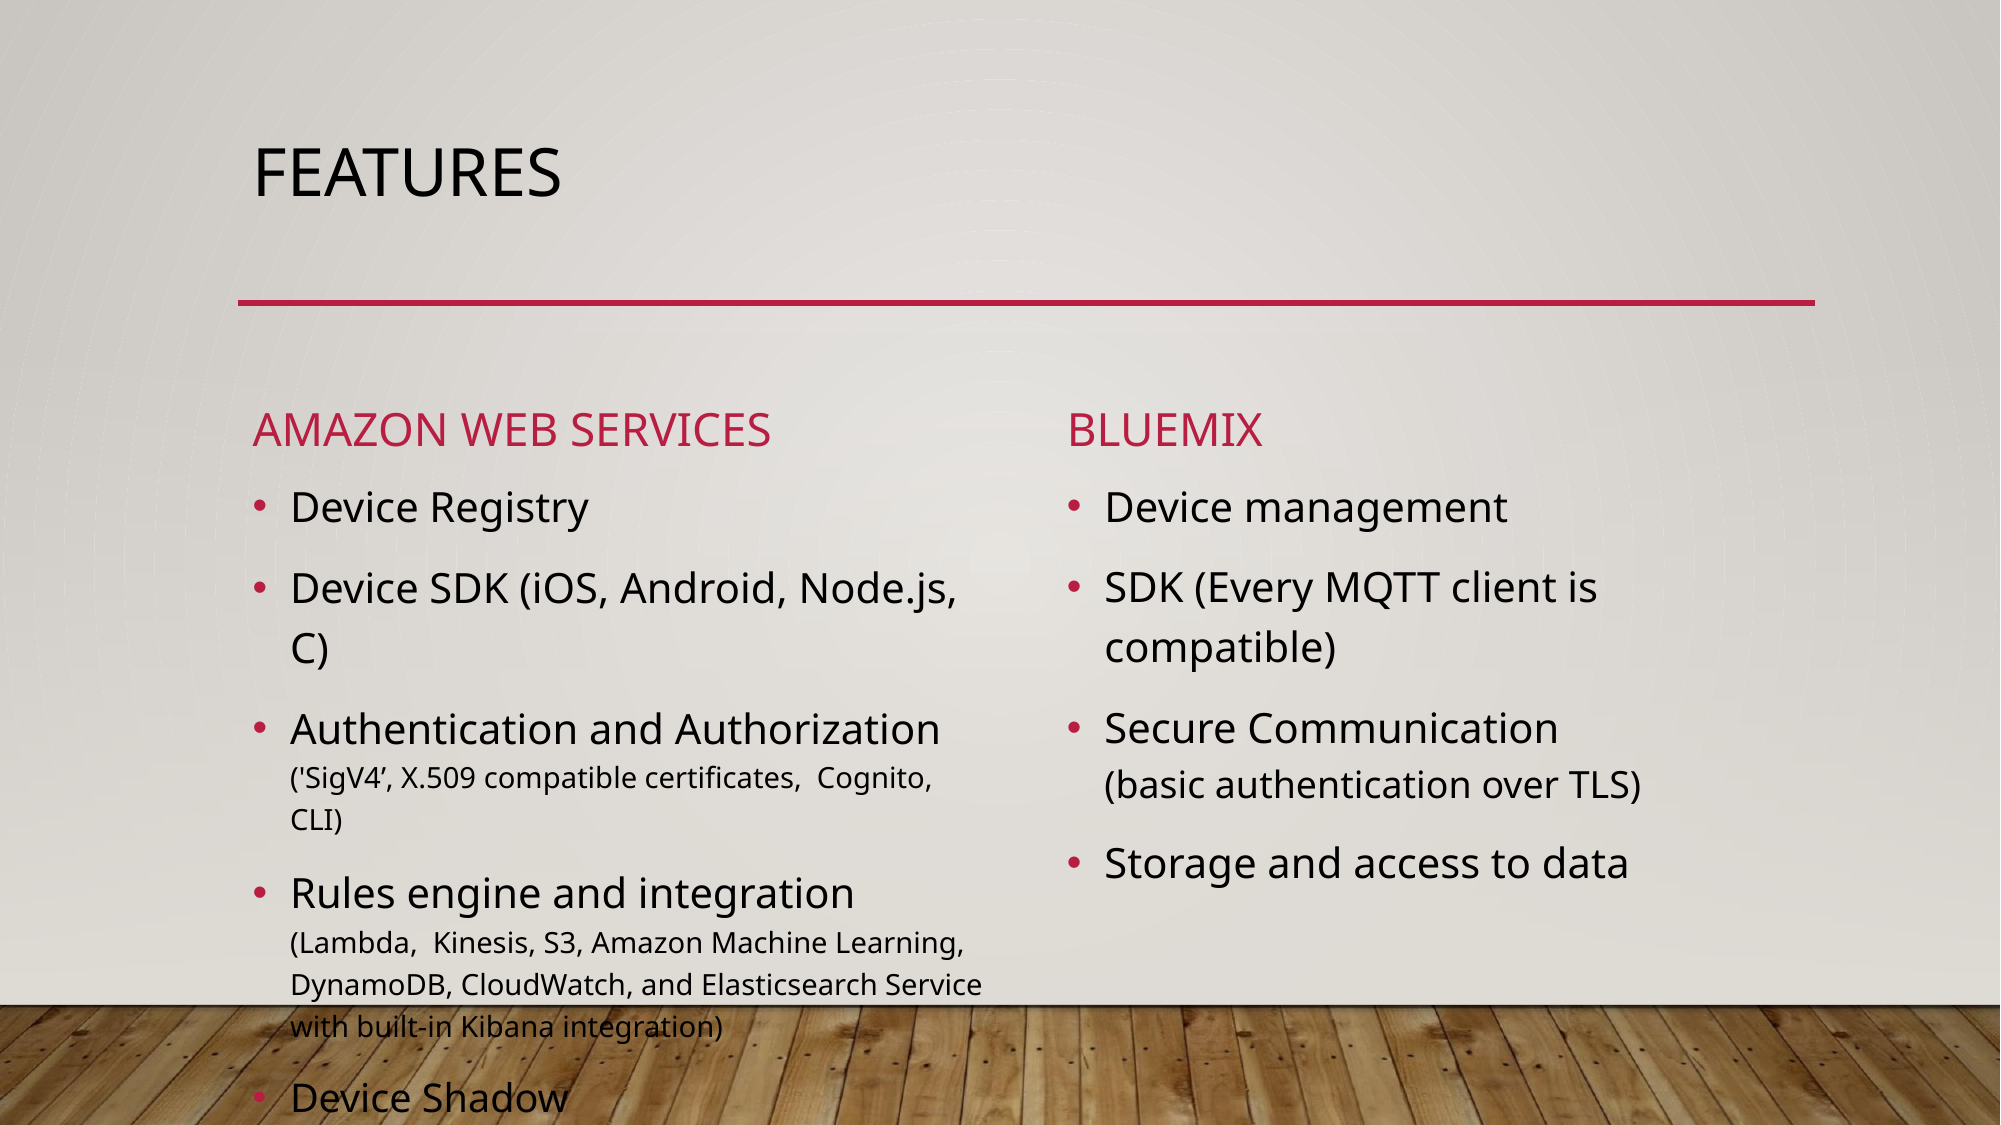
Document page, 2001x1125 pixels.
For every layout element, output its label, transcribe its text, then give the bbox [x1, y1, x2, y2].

list Device Registry Device SDK (iOS, Android, Node.js, C) Authentication and Authorization ('SigV4’, X.509 compatible certificates, Cognito, CLI) Rules engine and integration (Lambda, Kinesis, S3, Amazon Machine Learning, DynamoDB, CloudWatch, and Elasticsearch Service with built-in Kibana integration) Device Shadow [237, 463, 1000, 1053]
picture [0, 1005, 2000, 1125]
list BLUEMIX [1051, 331, 1814, 462]
list Device management SDK (Every MQTT client is compatible) Secure Communication (basic authentication over TLS) Storage and access to data [1051, 462, 1814, 896]
title FEATURES [237, 131, 1814, 306]
list AMAZON WEB SERVICES [237, 331, 1000, 463]
